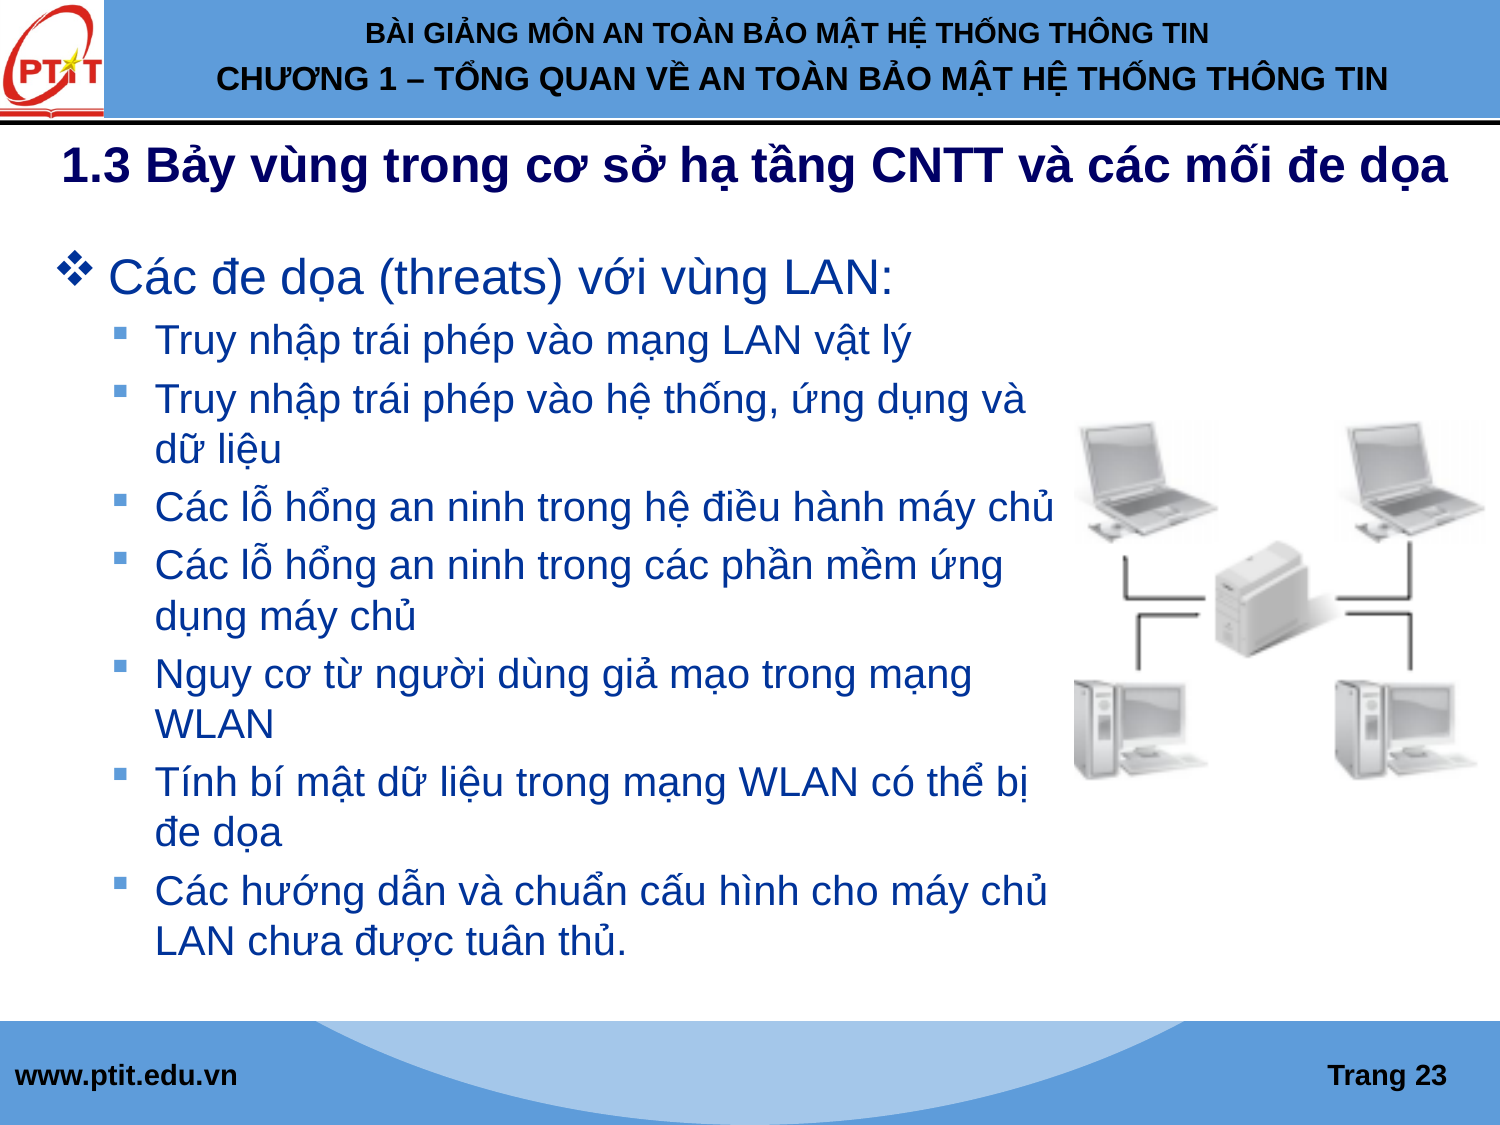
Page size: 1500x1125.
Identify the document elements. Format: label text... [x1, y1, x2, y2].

picture [0, 0, 104, 119]
list Các đe dọa (threats) với vùng LAN: Truy nhập trái phép vào mạng LAN vật lý Truy nhập trái phép vào hệ thống, ứng dụng và dữ liệu Các lỗ hổng an ninh trong hệ điều hành máy chủ Các lỗ hổng an ninh trong các phần mềm ứng dụng máy chủ Nguy cơ từ người dùng giả mạo trong mạng WLAN Tính bí mật dữ liệu trong mạng WLAN có thể bị đe dọa Các hướng dẫn và chuẩn cấu hình cho máy chủ LAN chưa được tuân thủ. [37, 237, 1075, 1005]
picture [1074, 412, 1488, 788]
title 1.3 Bảy vùng trong cơ sở hạ tầng CNTT và các mối đe dọa [37, 125, 1474, 211]
